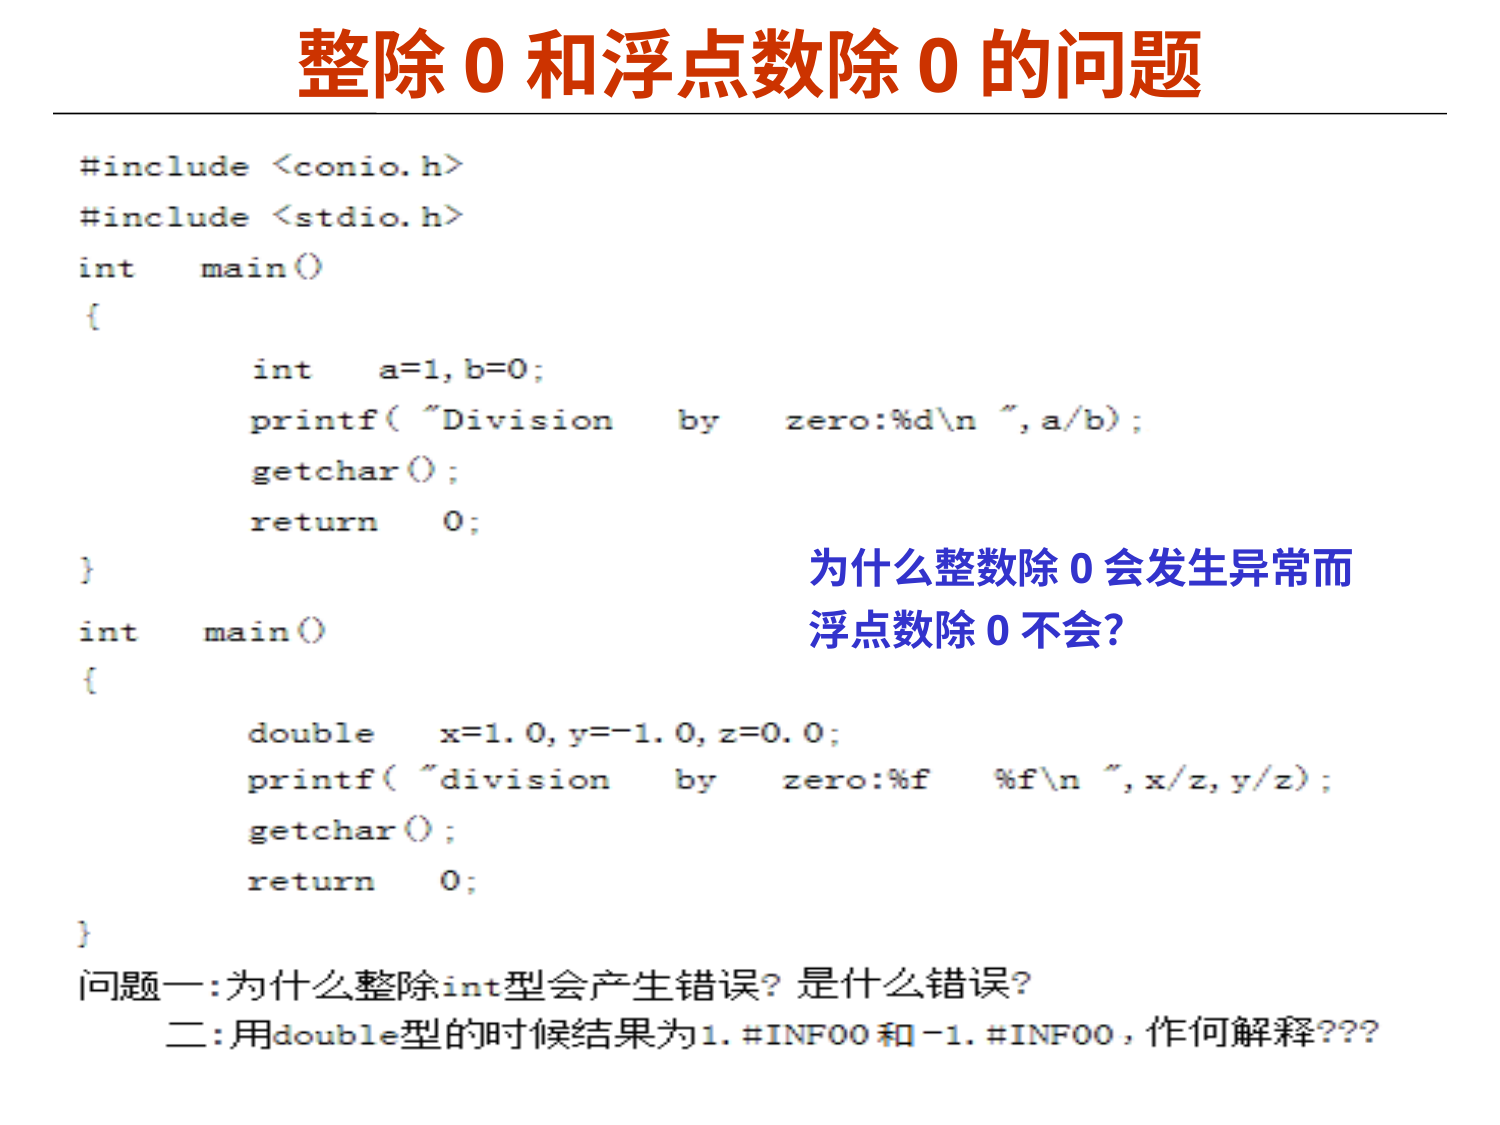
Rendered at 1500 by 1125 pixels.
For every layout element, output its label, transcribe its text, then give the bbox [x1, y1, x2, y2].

title 整除0和浮点数除0的问题 [74, 15, 1426, 109]
picture [33, 141, 1423, 1065]
